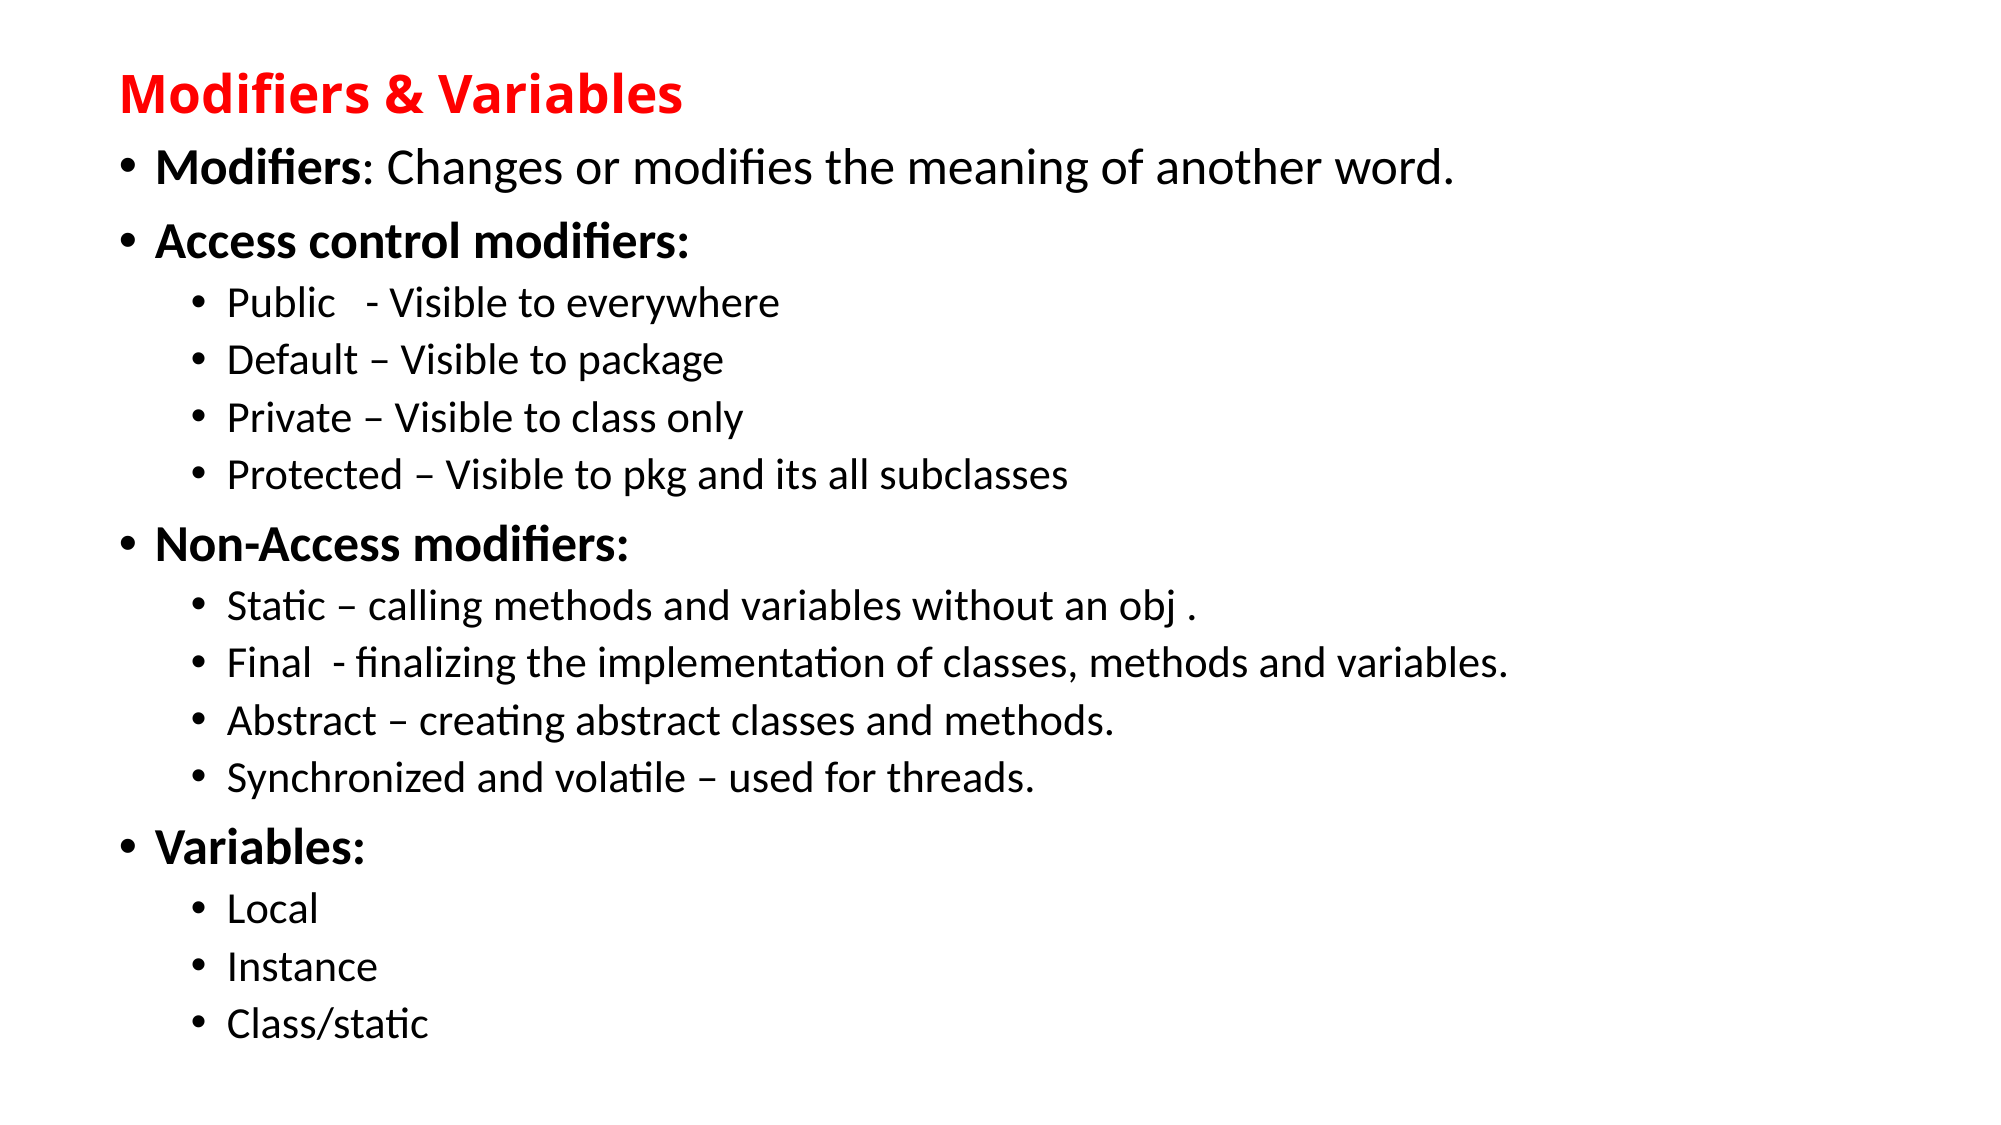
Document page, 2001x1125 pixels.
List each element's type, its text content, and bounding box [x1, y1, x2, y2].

title Modifiers & Variables [103, 59, 1906, 132]
list Modifiers: Changes or modifies the meaning of another word. Access control modifiers: Public - Visible to everywhere Default – Visible to package Private – Visible to class only Protected – Visible to pkg and its all subclasses Non-Access modifiers: Static – calling methods and variables without an obj . Final - finalizing the implementation of classes, methods and variables. Abstract – creating abstract classes and methods. Synchronized and volatile – used for threads. Variables: Local Instance Class/static [103, 132, 1906, 1066]
